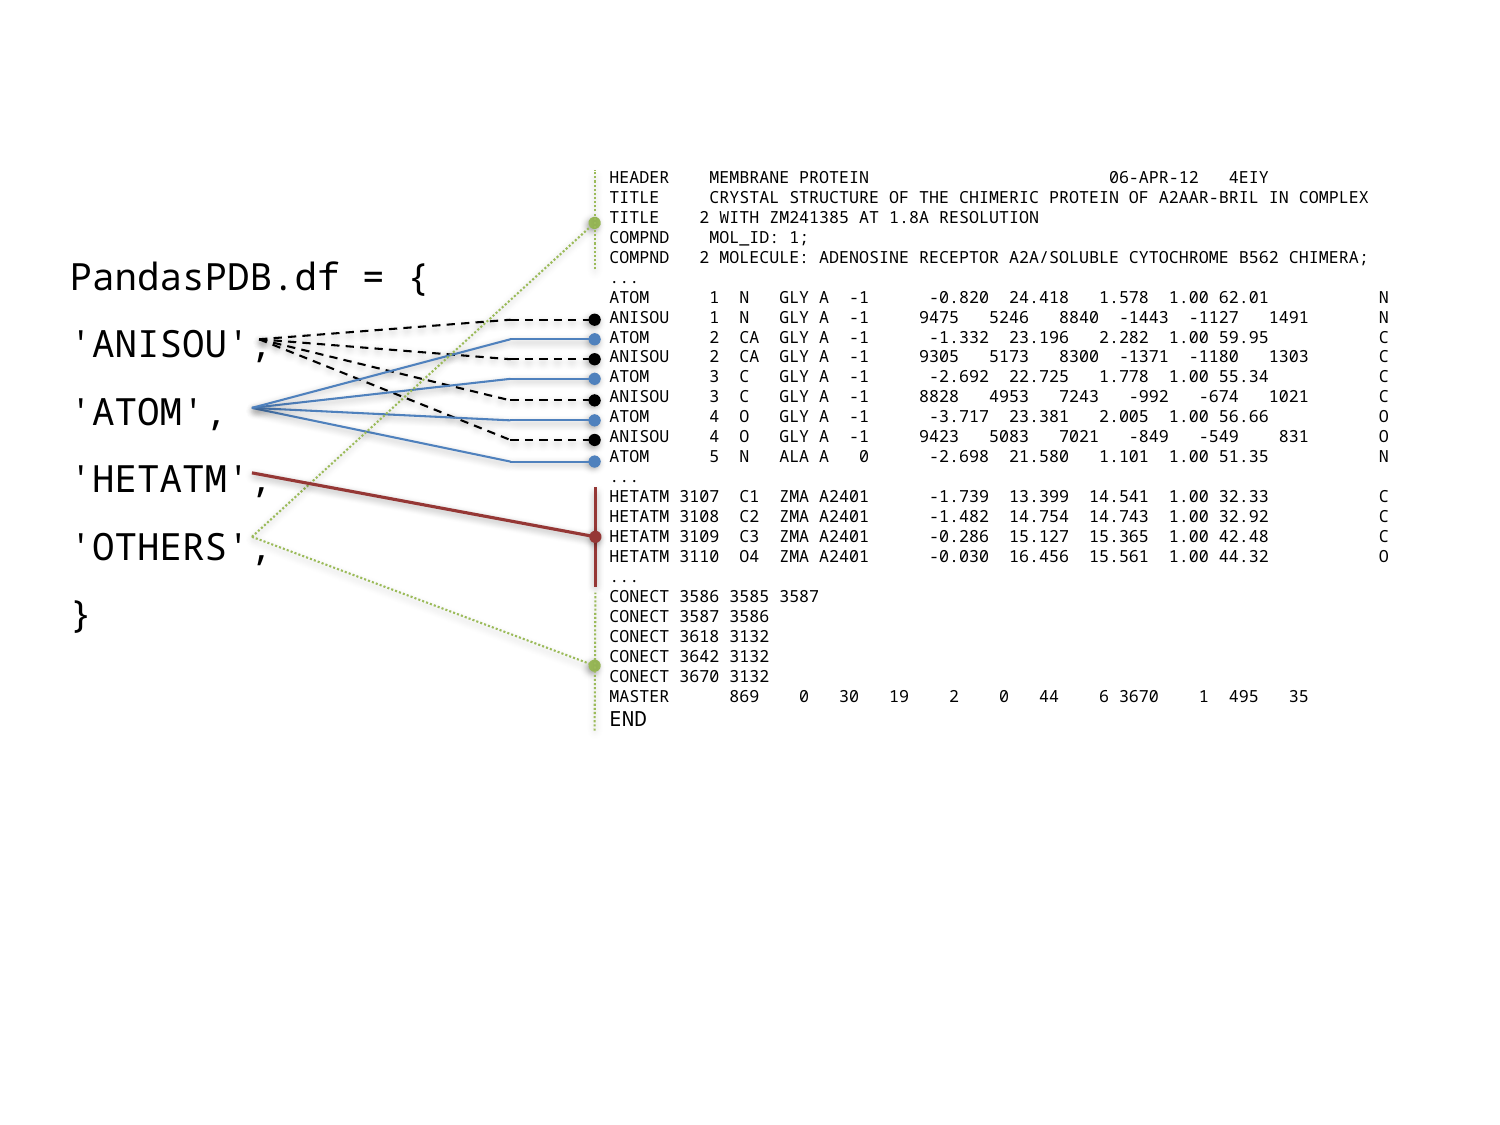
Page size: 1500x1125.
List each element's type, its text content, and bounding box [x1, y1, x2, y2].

text_box HEADER MEMBRANE PROTEIN 06-APR-12 4EIY TITLE CRYSTAL STRUCTURE OF THE CHIMERIC PROTEIN OF A2AAR-BRIL IN COMPLEX TITLE 2 WITH ZM241385 AT 1.8A RESOLUTION COMPND MOL_ID: 1; COMPND 2 MOLECULE: ADENOSINE RECEPTOR A2A/SOLUBLE CYTOCHROME B562 CHIMERA; ... ATOM 1 N GLY A -1 -0.820 24.418 1.578 1.00 62.01 N ANISOU 1 N GLY A -1 9475 5246 8840 -1443 -1127 1491 N ATOM 2 CA GLY A -1 -1.332 23.196 2.282 1.00 59.95 C ANISOU 2 CA GLY A -1 9305 5173 8300 -1371 -1180 1303 C ATOM 3 C GLY A -1 -2.692 22.725 1.778 1.00 55.34 C ANISOU 3 C GLY A -1 8828 4953 7243 -992 -674 1021 C ATOM 4 O GLY A -1 -3.717 23.381 2.005 1.00 56.66 O ANISOU 4 O GLY A -1 9423 5083 7021 -849 -549 831 O ATOM 5 N ALA A 0 -2.698 21.580 1.101 1.00 51.35 N ... HETATM 3107 C1 ZMA A2401 -1.739 13.399 14.541 1.00 32.33 C HETATM 3108 C2 ZMA A2401 -1.482 14.754 14.743 1.00 32.92 C HETATM 3109 C3 ZMA A2401 -0.286 15.127 15.365 1.00 42.48 C HETATM 3110 O4 ZMA A2401 -0.030 16.456 15.561 1.00 44.32 O ... CONECT 3586 3585 3587 CONECT 3587 3586 CONECT 3618 3132 CONECT 3642 3132 CONECT 3670 3132 MASTER 869 0 30 19 2 0 44 6 3670 1 495 35 END [594, 159, 1500, 738]
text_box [251, 222, 595, 472]
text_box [251, 543, 595, 666]
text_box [251, 472, 596, 538]
text_box PandasPDB.df = { 'ANISOU', 'ATOM', 'HETATM', 'OTHERS', } [54, 222, 529, 688]
